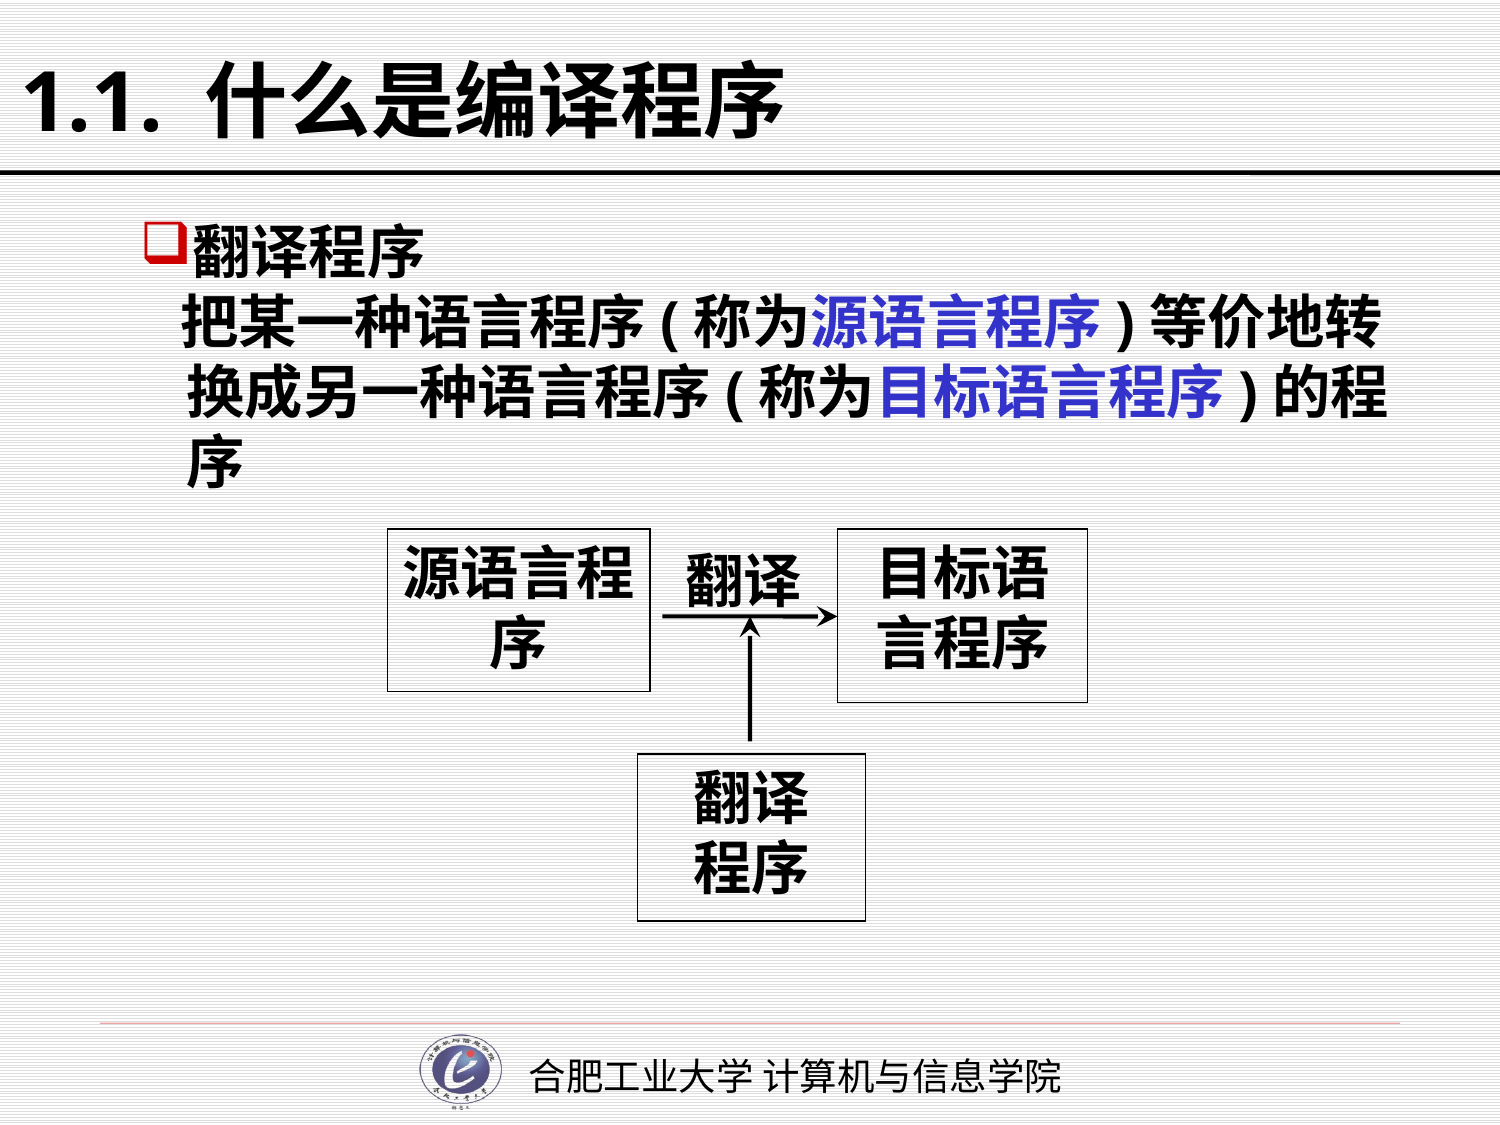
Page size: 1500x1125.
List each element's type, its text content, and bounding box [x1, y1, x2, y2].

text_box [387, 528, 1088, 922]
title 1.1. 什么是编译程序 [5, 30, 1281, 156]
slide_number [1115, 1022, 1442, 1102]
text_box 翻译程序 把某一种语言程序(称为源语言程序)等价地转换成另一种语言程序(称为目标语言程序)的程序 [125, 207, 1438, 503]
